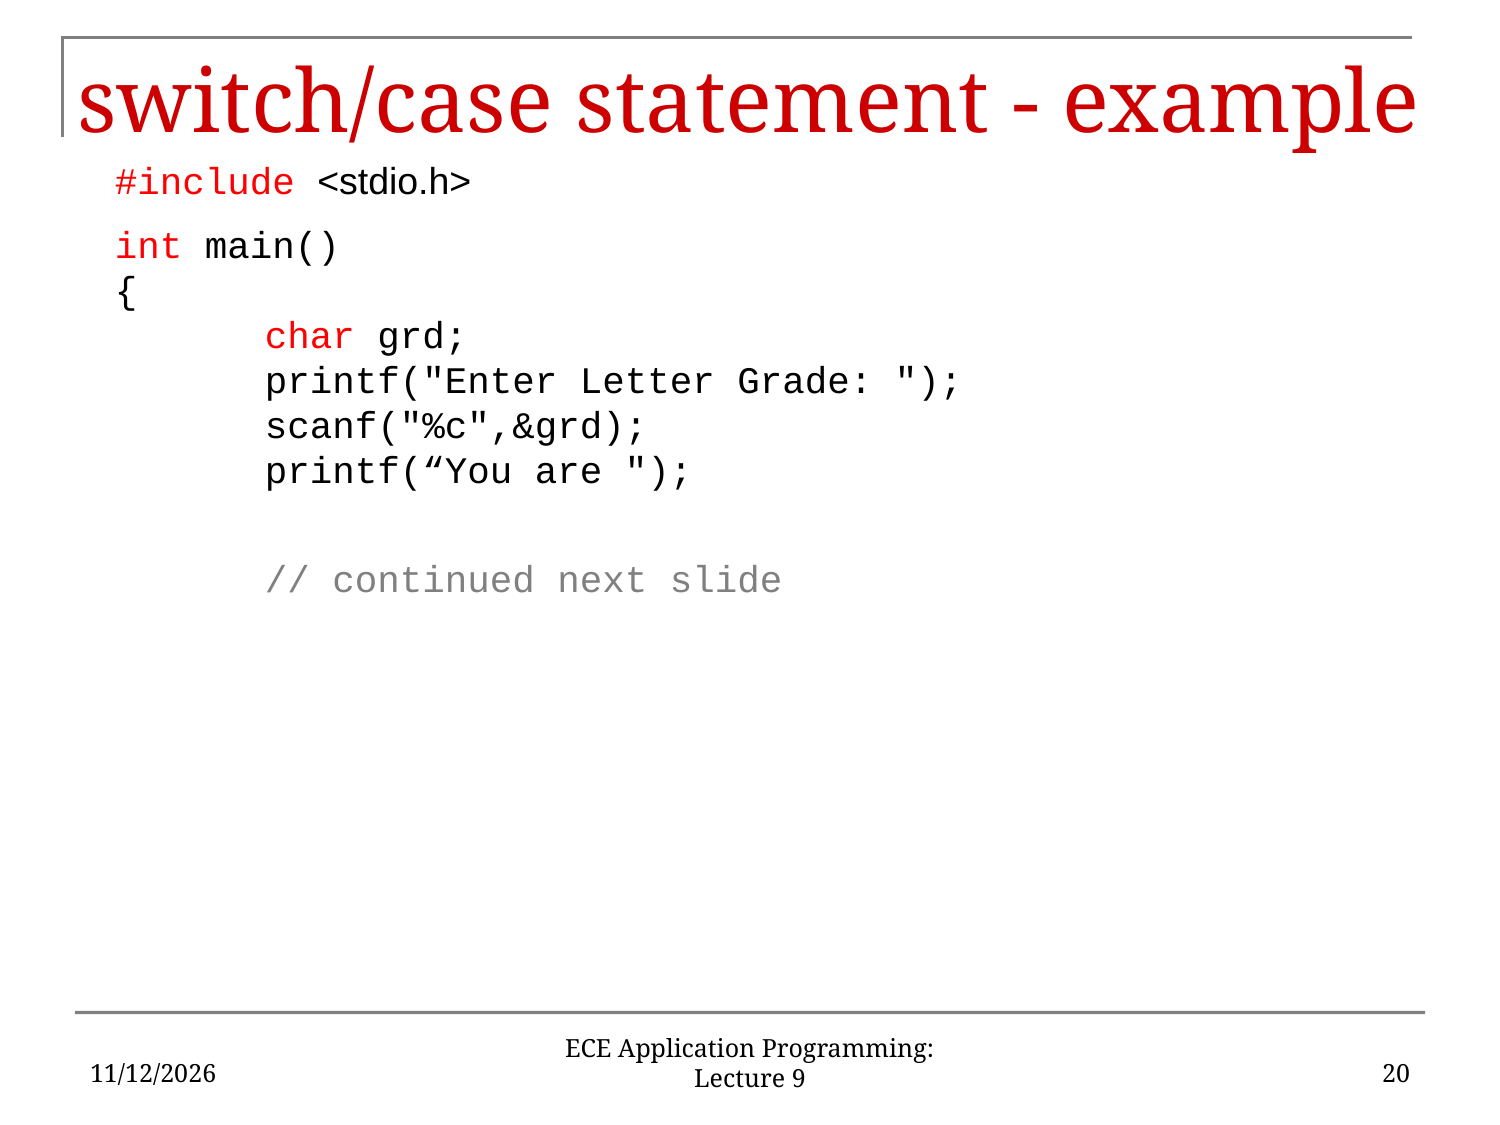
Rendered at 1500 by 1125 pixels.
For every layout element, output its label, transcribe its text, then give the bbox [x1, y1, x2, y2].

slide_number 20 [1074, 1023, 1426, 1100]
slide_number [74, 1023, 426, 1100]
text_box #include <stdio.h> int main() { char grd; printf("Enter Letter Grade: "); scanf("%c",&grd); printf(“You are "); // continued next slide [99, 149, 1400, 671]
footer ECE Application Programming: Lecture 9 [512, 1024, 988, 1101]
title switch/case statement - example [62, 37, 1500, 150]
